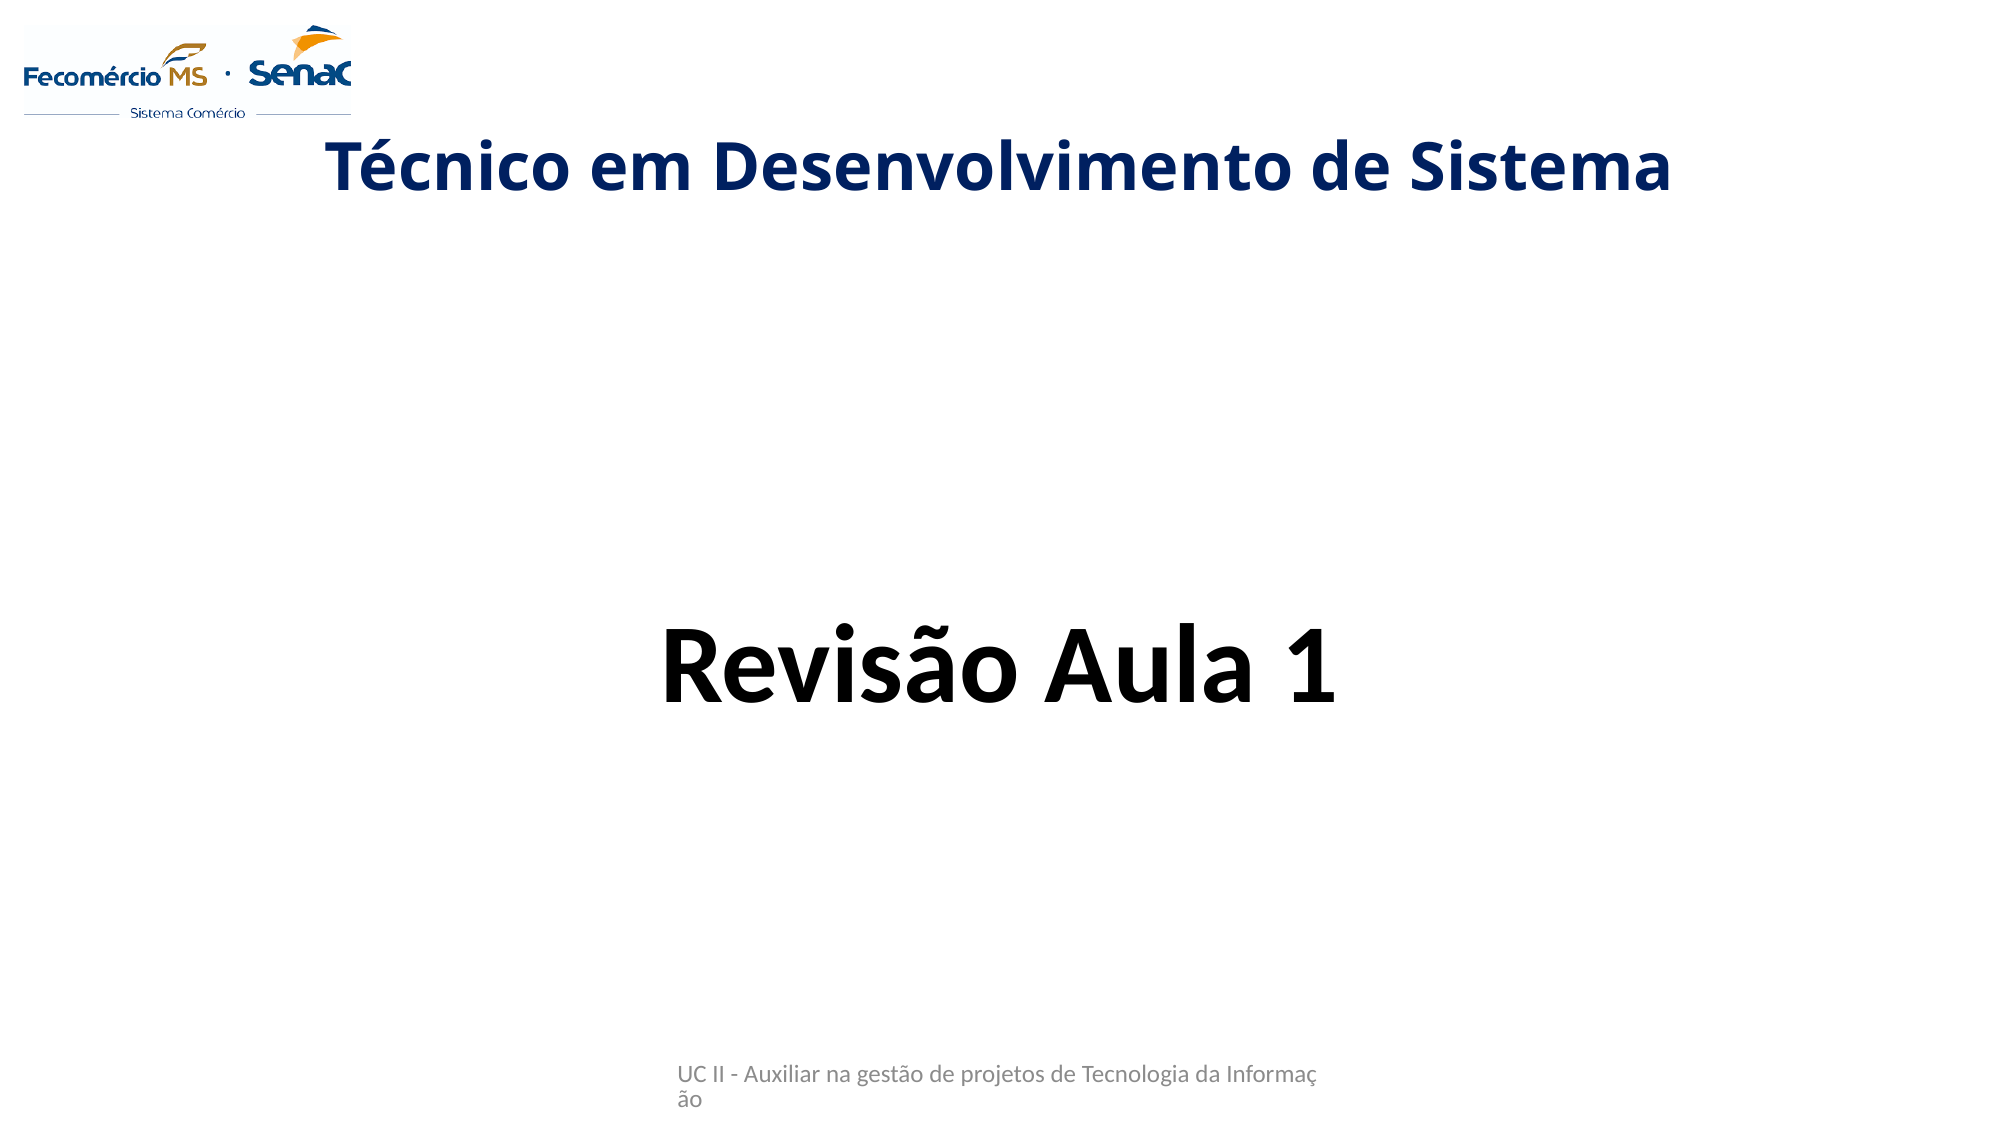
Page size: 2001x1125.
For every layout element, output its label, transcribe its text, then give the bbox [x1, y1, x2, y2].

title Técnico em Desenvolvimento de Sistema [137, 59, 1863, 278]
footer UC II - Auxiliar na gestão de projetos de Tecnologia da Informação [662, 1042, 1338, 1103]
picture [24, 25, 351, 118]
list Revisão Aula 1 [137, 299, 1863, 1014]
